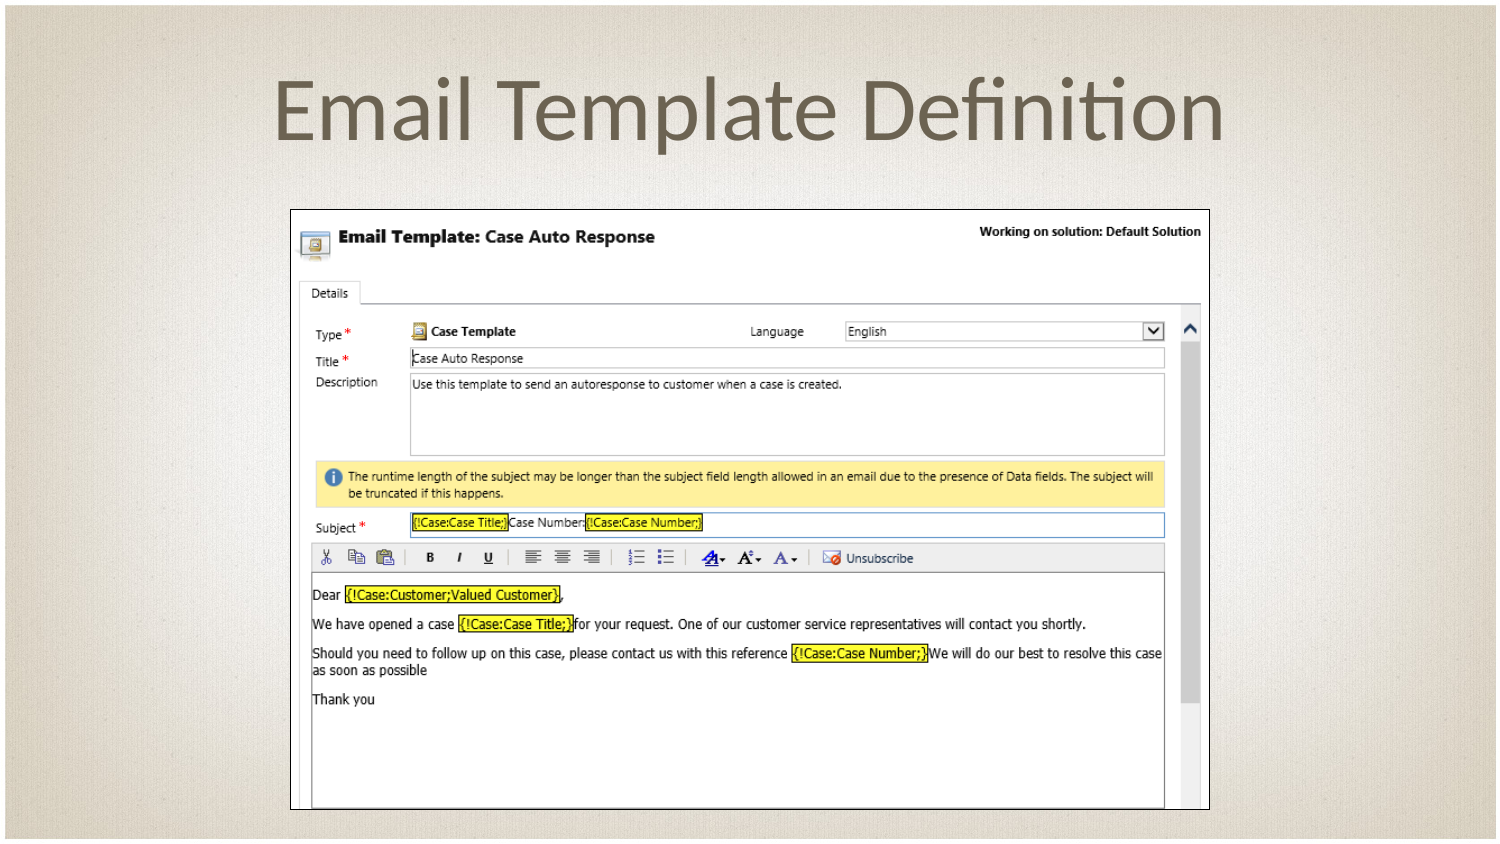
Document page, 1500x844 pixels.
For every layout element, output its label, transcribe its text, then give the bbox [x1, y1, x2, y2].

picture [0, 0, 1500, 844]
title Email Template Definition [75, 33, 1425, 175]
